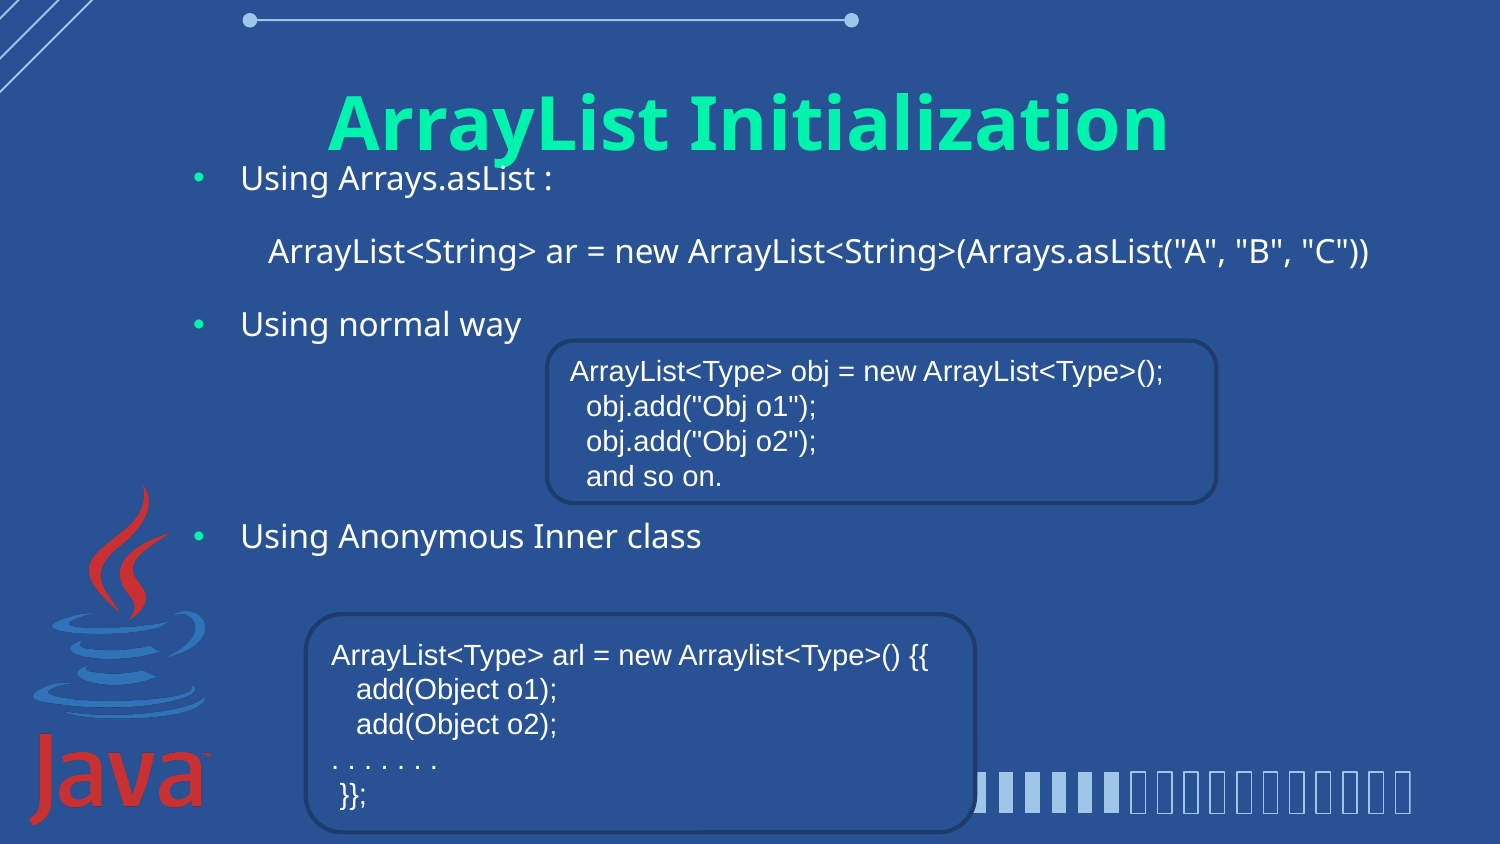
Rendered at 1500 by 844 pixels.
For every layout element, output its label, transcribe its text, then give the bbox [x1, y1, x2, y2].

text_box ArrayList<Type> arl = new Arraylist<Type>() {{ add(Object o1); add(Object o2); . . . . . . . }}; [312, 611, 978, 835]
title ArrayList Initialization [118, 75, 1382, 156]
picture [0, 468, 307, 842]
list Using Arrays.asList : ArrayList<String> ar = new ArrayList<String>(Arrays.asList("A", "B", "C")) Using normal way Using Anonymous Inner class [118, 157, 1382, 703]
text_box ArrayList<Type> obj = new ArrayList<Type>(); obj.add("Obj o1"); obj.add("Obj o2"); and so on. [544, 338, 1219, 506]
